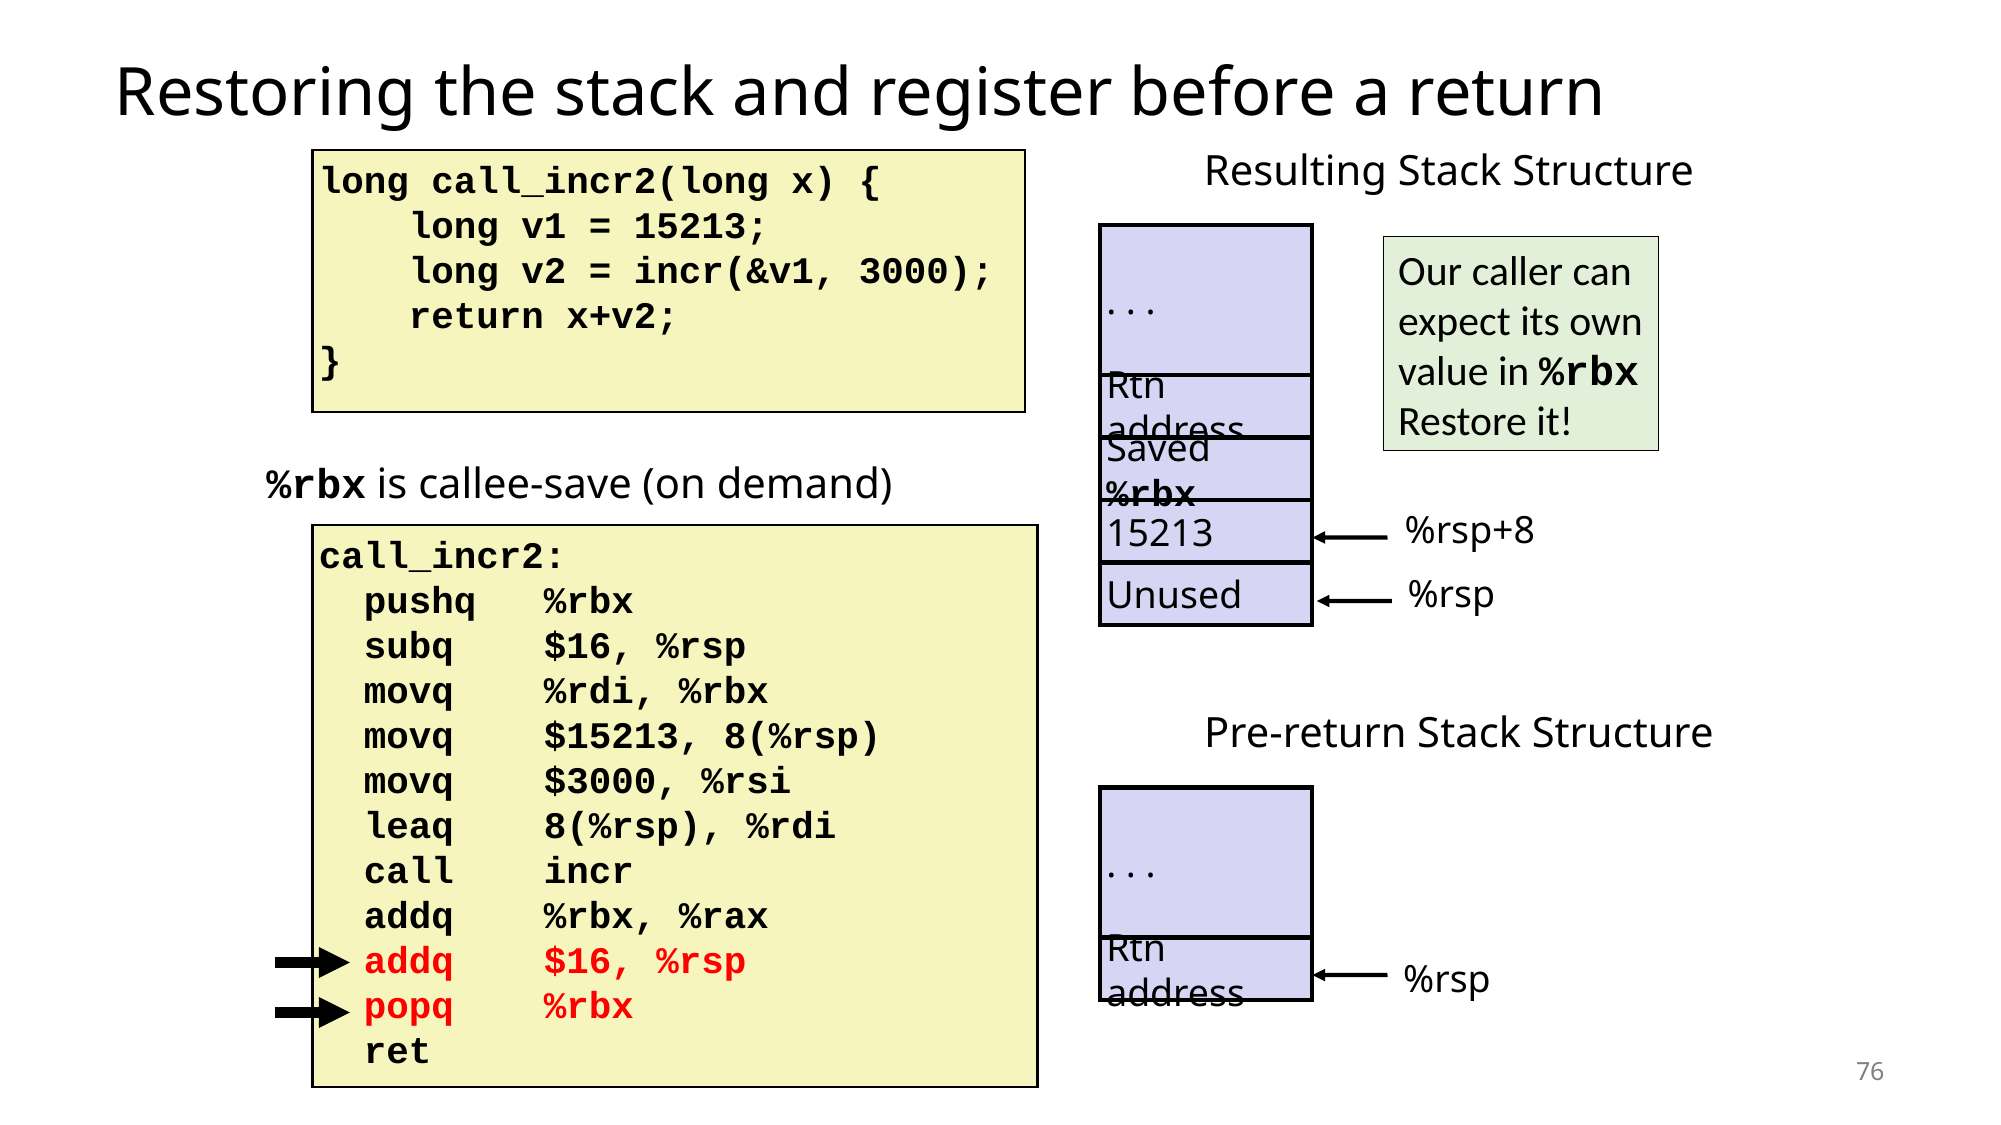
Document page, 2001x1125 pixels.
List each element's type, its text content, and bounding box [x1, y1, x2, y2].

text_box call_incr2: pushq %rbx subq $16, %rsp movq %rdi, %rbx movq $15213, 8(%rsp) movq $3000, %rsi leaq 8(%rsp), %rdi call incr addq %rbx, %rax addq $16, %rsp popq %rbx ret [312, 525, 1038, 1088]
text_box %rsp [1401, 563, 1502, 621]
text_box Rtn address [1099, 937, 1313, 1000]
text_box Unused [1099, 562, 1313, 625]
text_box [1313, 968, 1388, 982]
text_box [1312, 531, 1388, 544]
text_box Saved %rbx [1099, 437, 1313, 500]
text_box . . . [1099, 787, 1313, 937]
text_box long call_incr2(long x) { long v1 = 15213; long v2 = incr(&v1, 3000); return x+v2; } [312, 149, 1025, 413]
text_box %rbx is callee-save (on demand) [259, 450, 900, 514]
slide_number 76 [1749, 1042, 1900, 1103]
text_box Pre-return Stack Structure [1197, 699, 1720, 763]
text_box Rtn address [1099, 374, 1313, 437]
text_box . . . [1099, 224, 1313, 374]
text_box [1316, 594, 1392, 608]
text_box 15213 [1099, 500, 1313, 562]
title Restoring the stack and register before a return [99, 37, 1900, 150]
text_box %rsp+8 [1398, 499, 1542, 558]
text_box %rsp [1396, 948, 1498, 1007]
text_box Resulting Stack Structure [1197, 137, 1701, 200]
text_box Our caller can expect its own value in %rbx Restore it! [1383, 236, 1659, 451]
